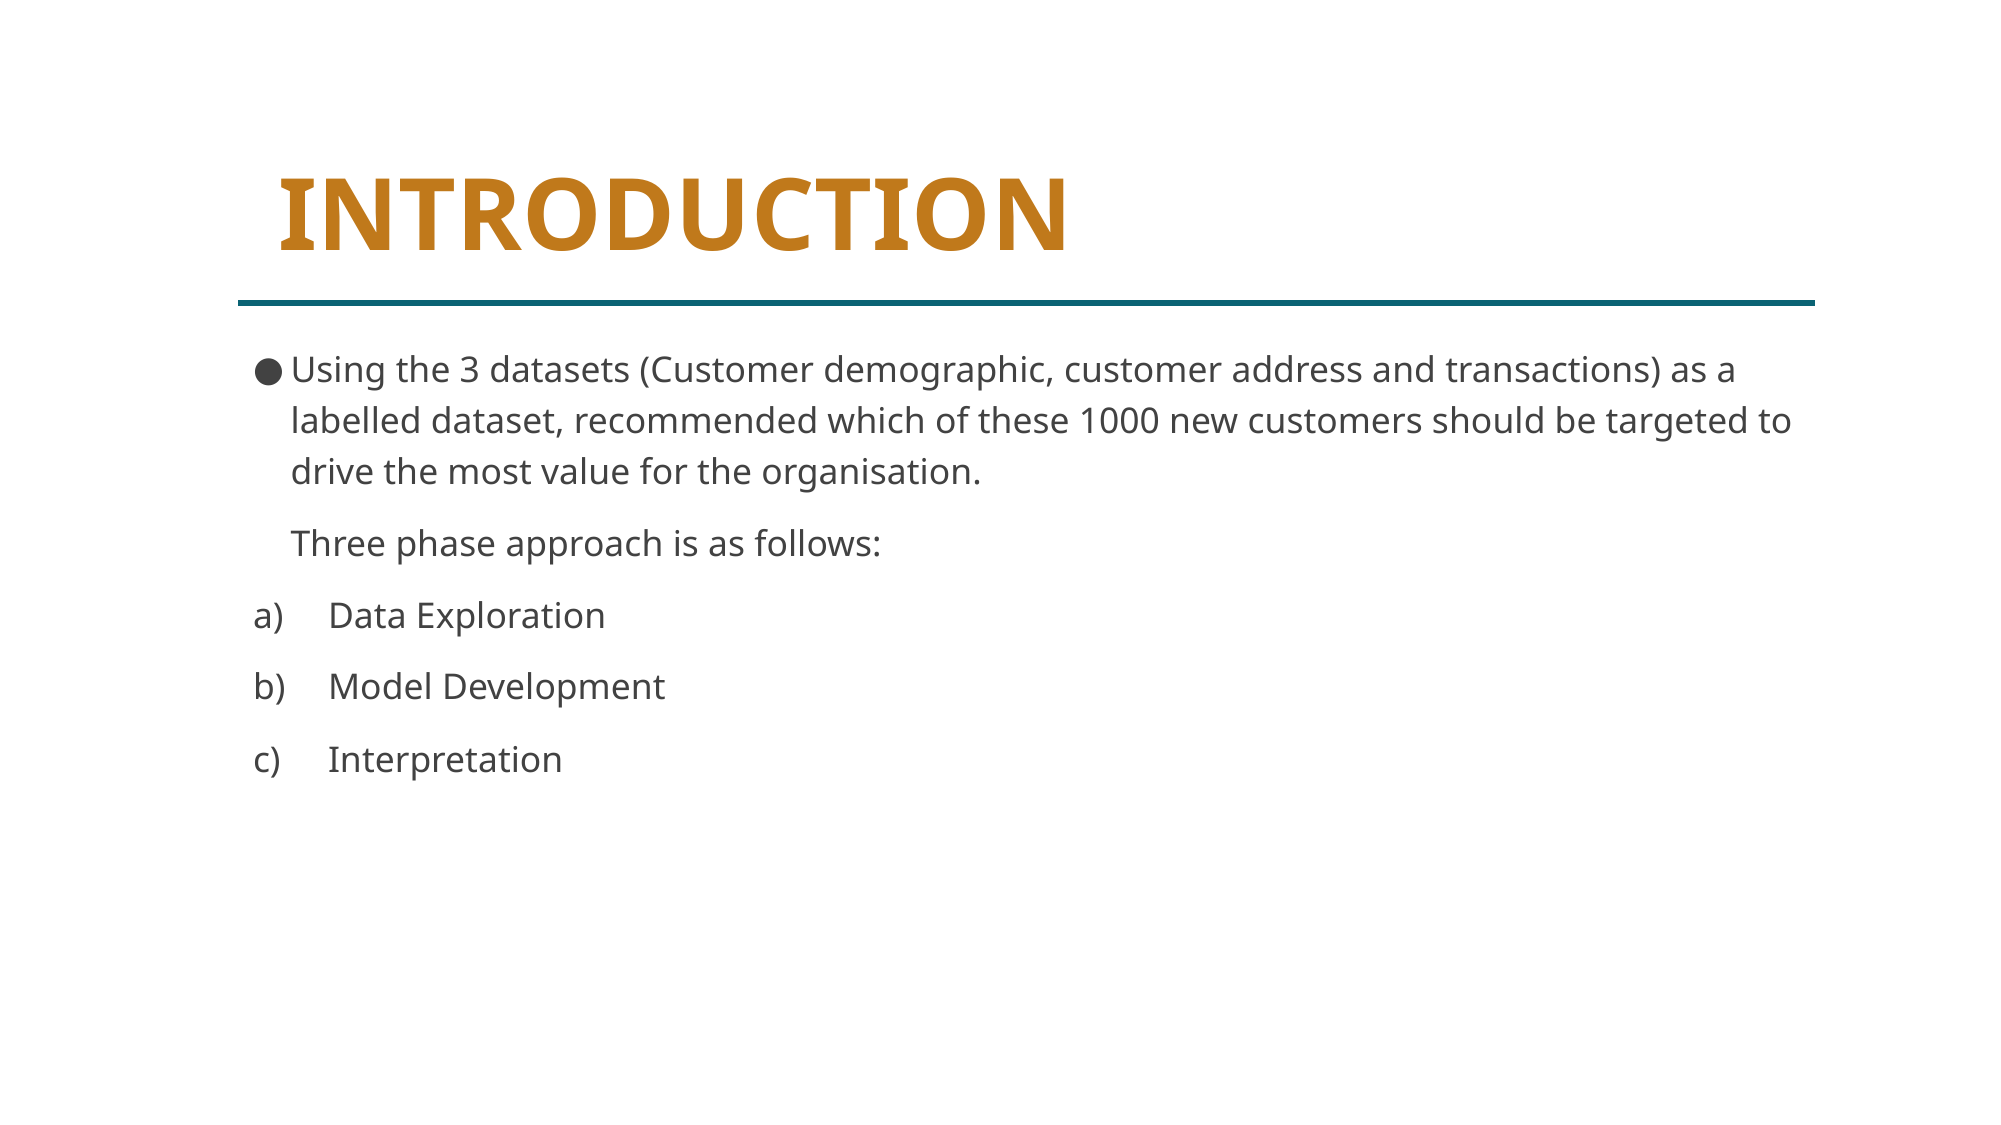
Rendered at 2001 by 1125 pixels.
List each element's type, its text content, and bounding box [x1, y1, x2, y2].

list Using the 3 datasets (Customer demographic, customer address and transactions) as a labelled dataset, recommended which of these 1000 new customers should be targeted to drive the most value for the organisation. Three phase approach is as follows: Data Exploration Model Development Interpretation [238, 330, 1814, 897]
text_box INTRODUCTION [263, 156, 1839, 330]
